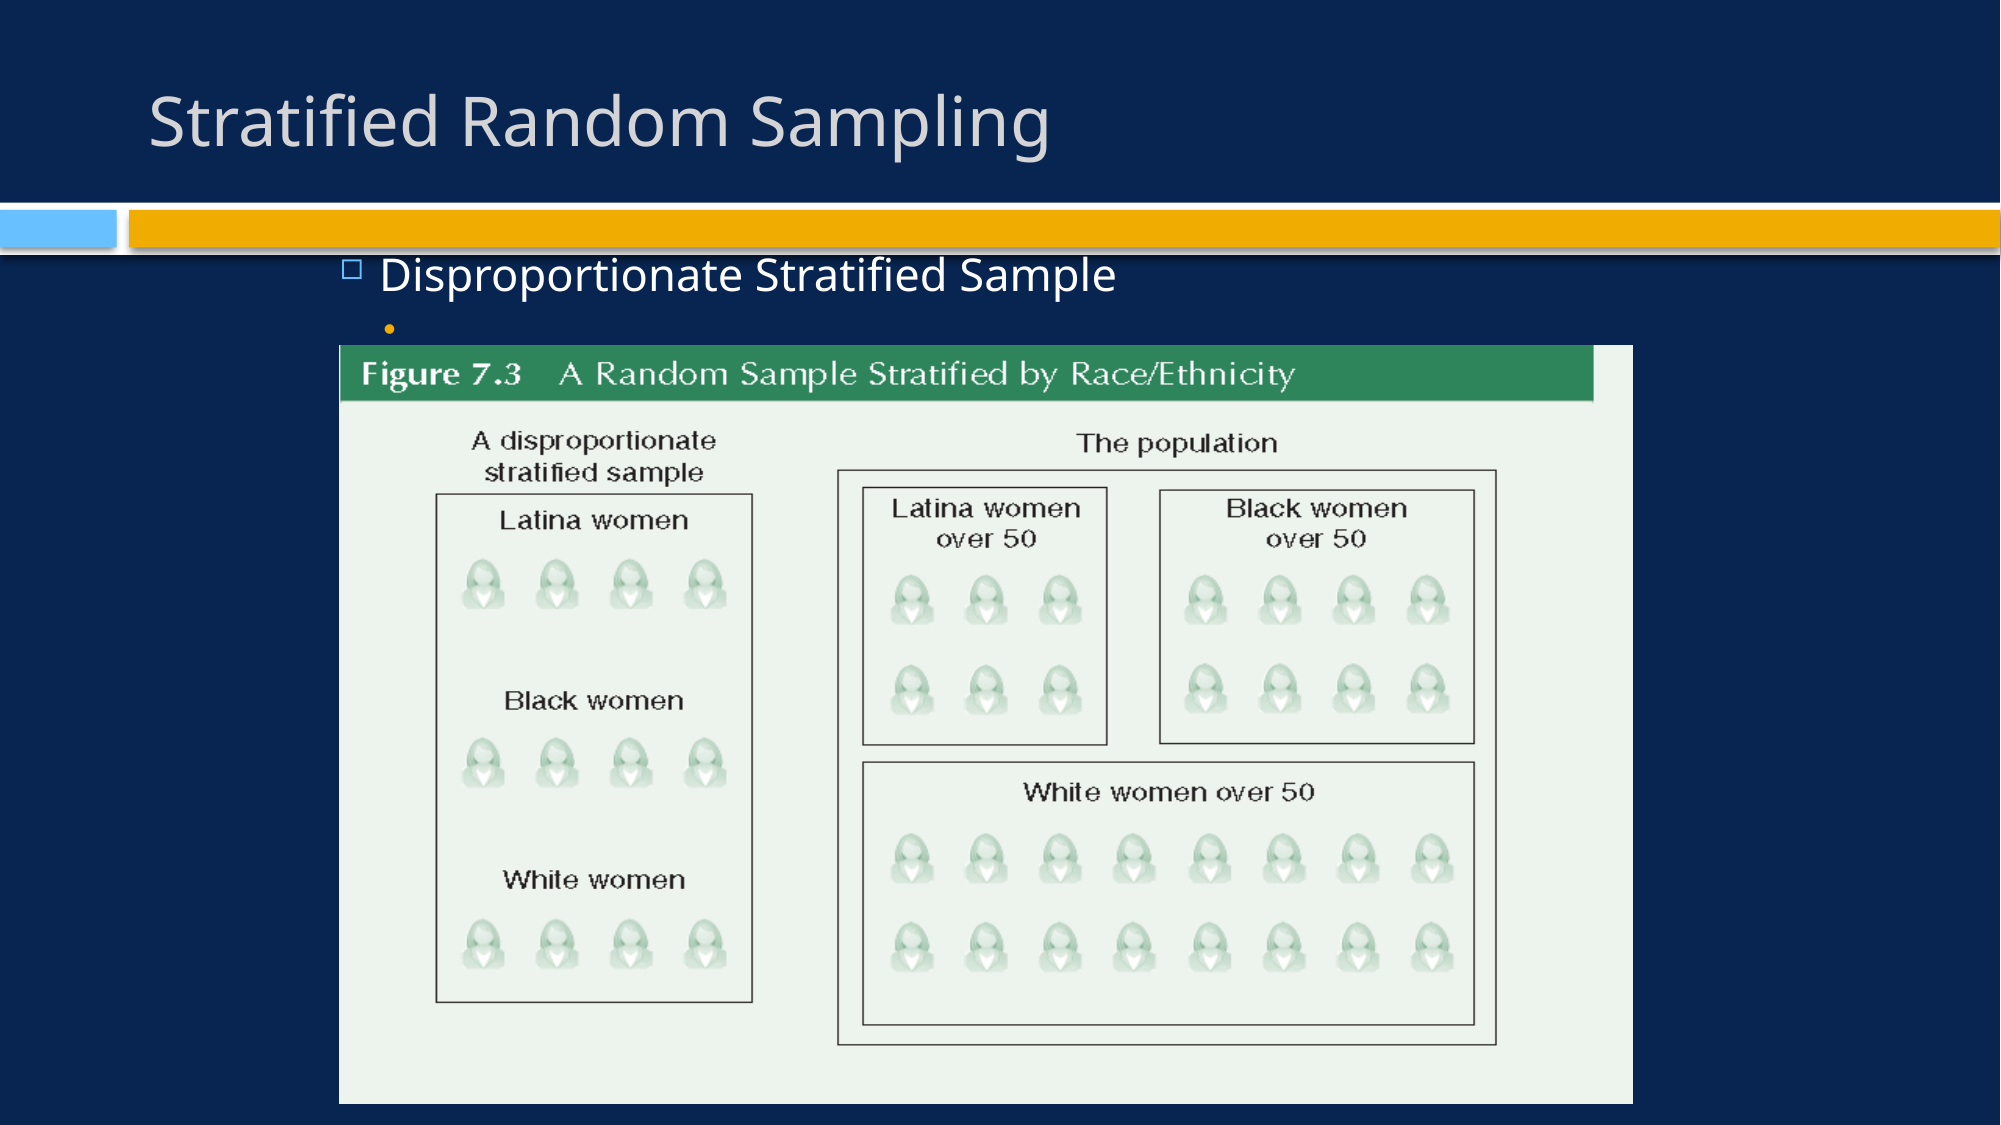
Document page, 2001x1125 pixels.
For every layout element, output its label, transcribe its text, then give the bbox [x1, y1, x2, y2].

list Disproportionate Stratified Sample [324, 238, 1676, 982]
picture [338, 345, 1634, 1105]
title Stratified Random Sampling [133, 37, 1918, 201]
